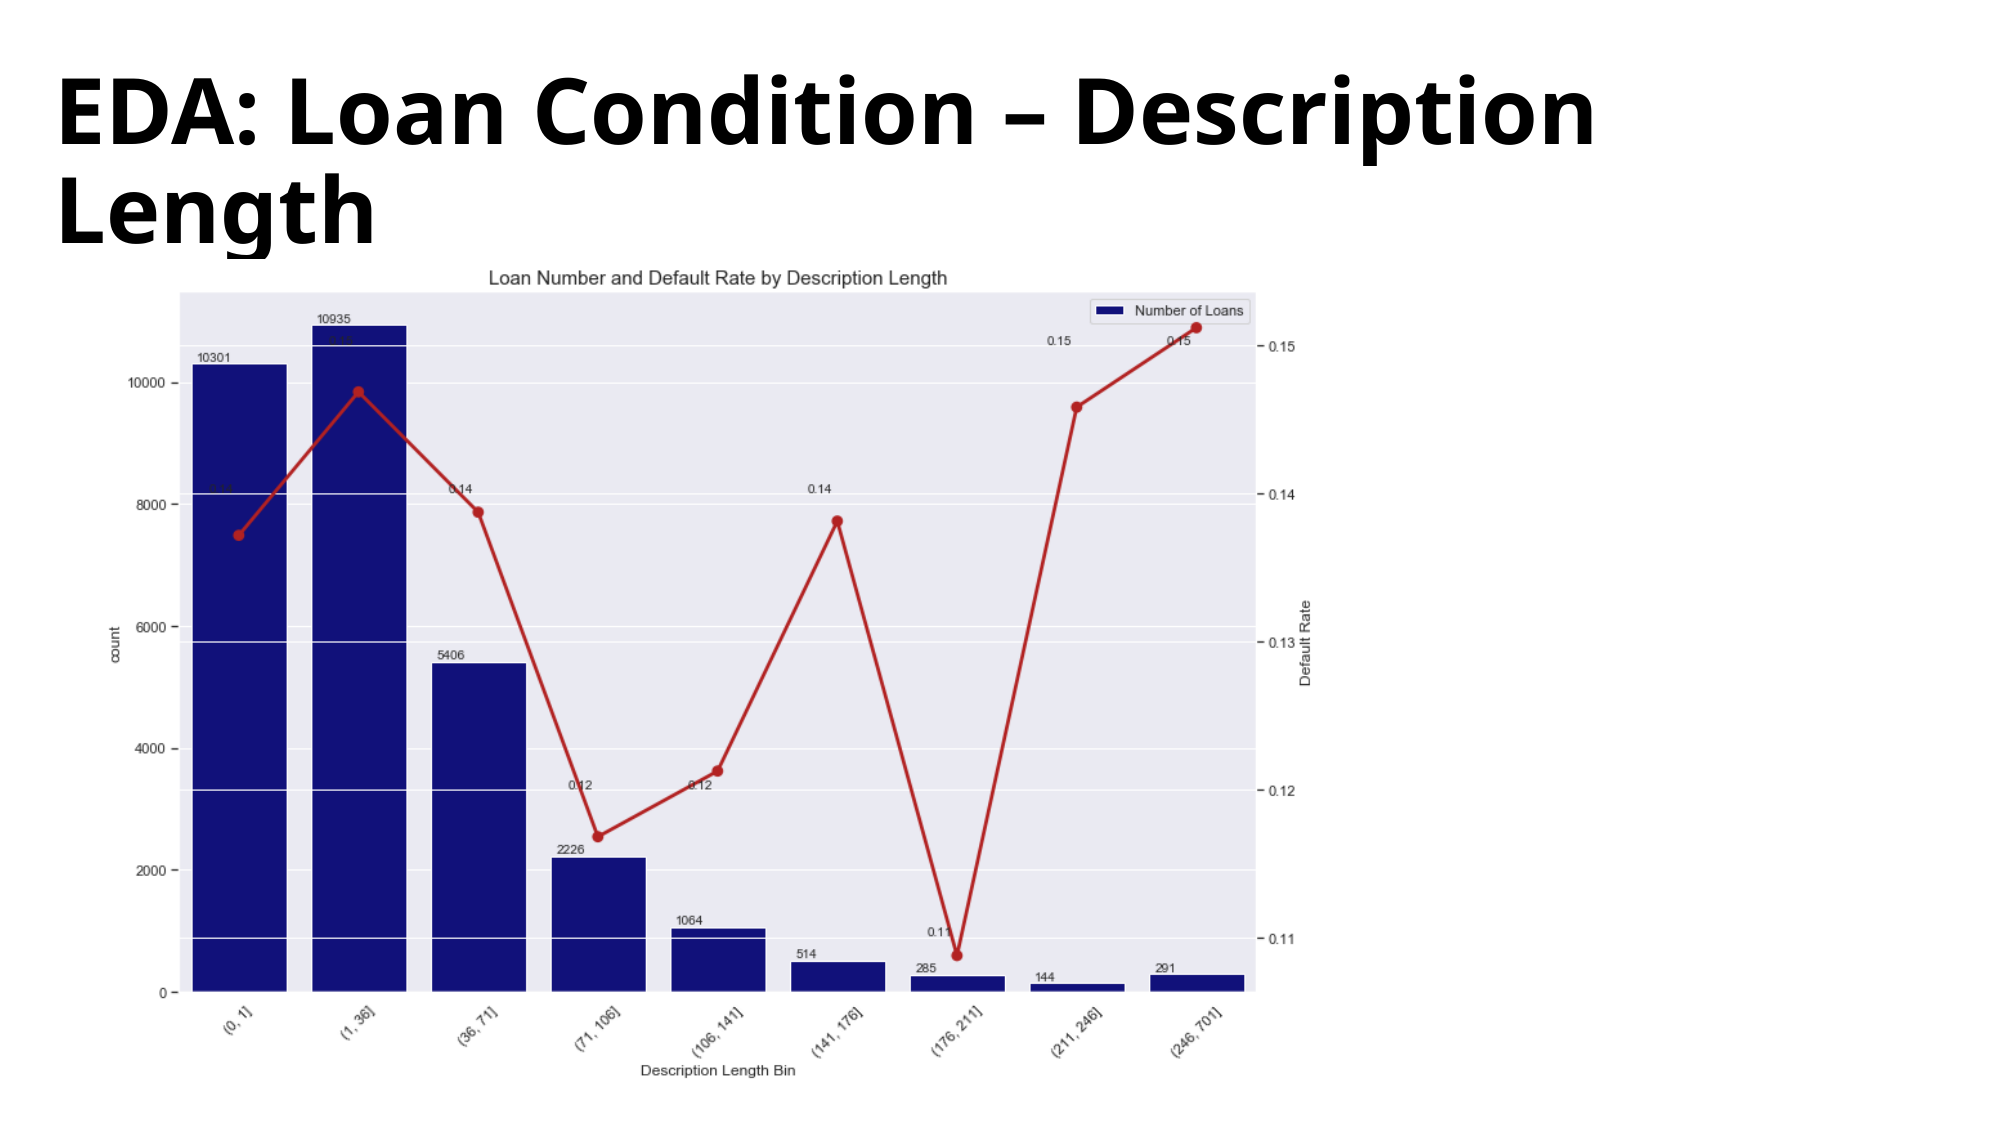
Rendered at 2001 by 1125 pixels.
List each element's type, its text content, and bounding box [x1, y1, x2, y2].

picture [94, 259, 1386, 1091]
title EDA: Loan Condition – Description Length [39, 55, 1861, 273]
